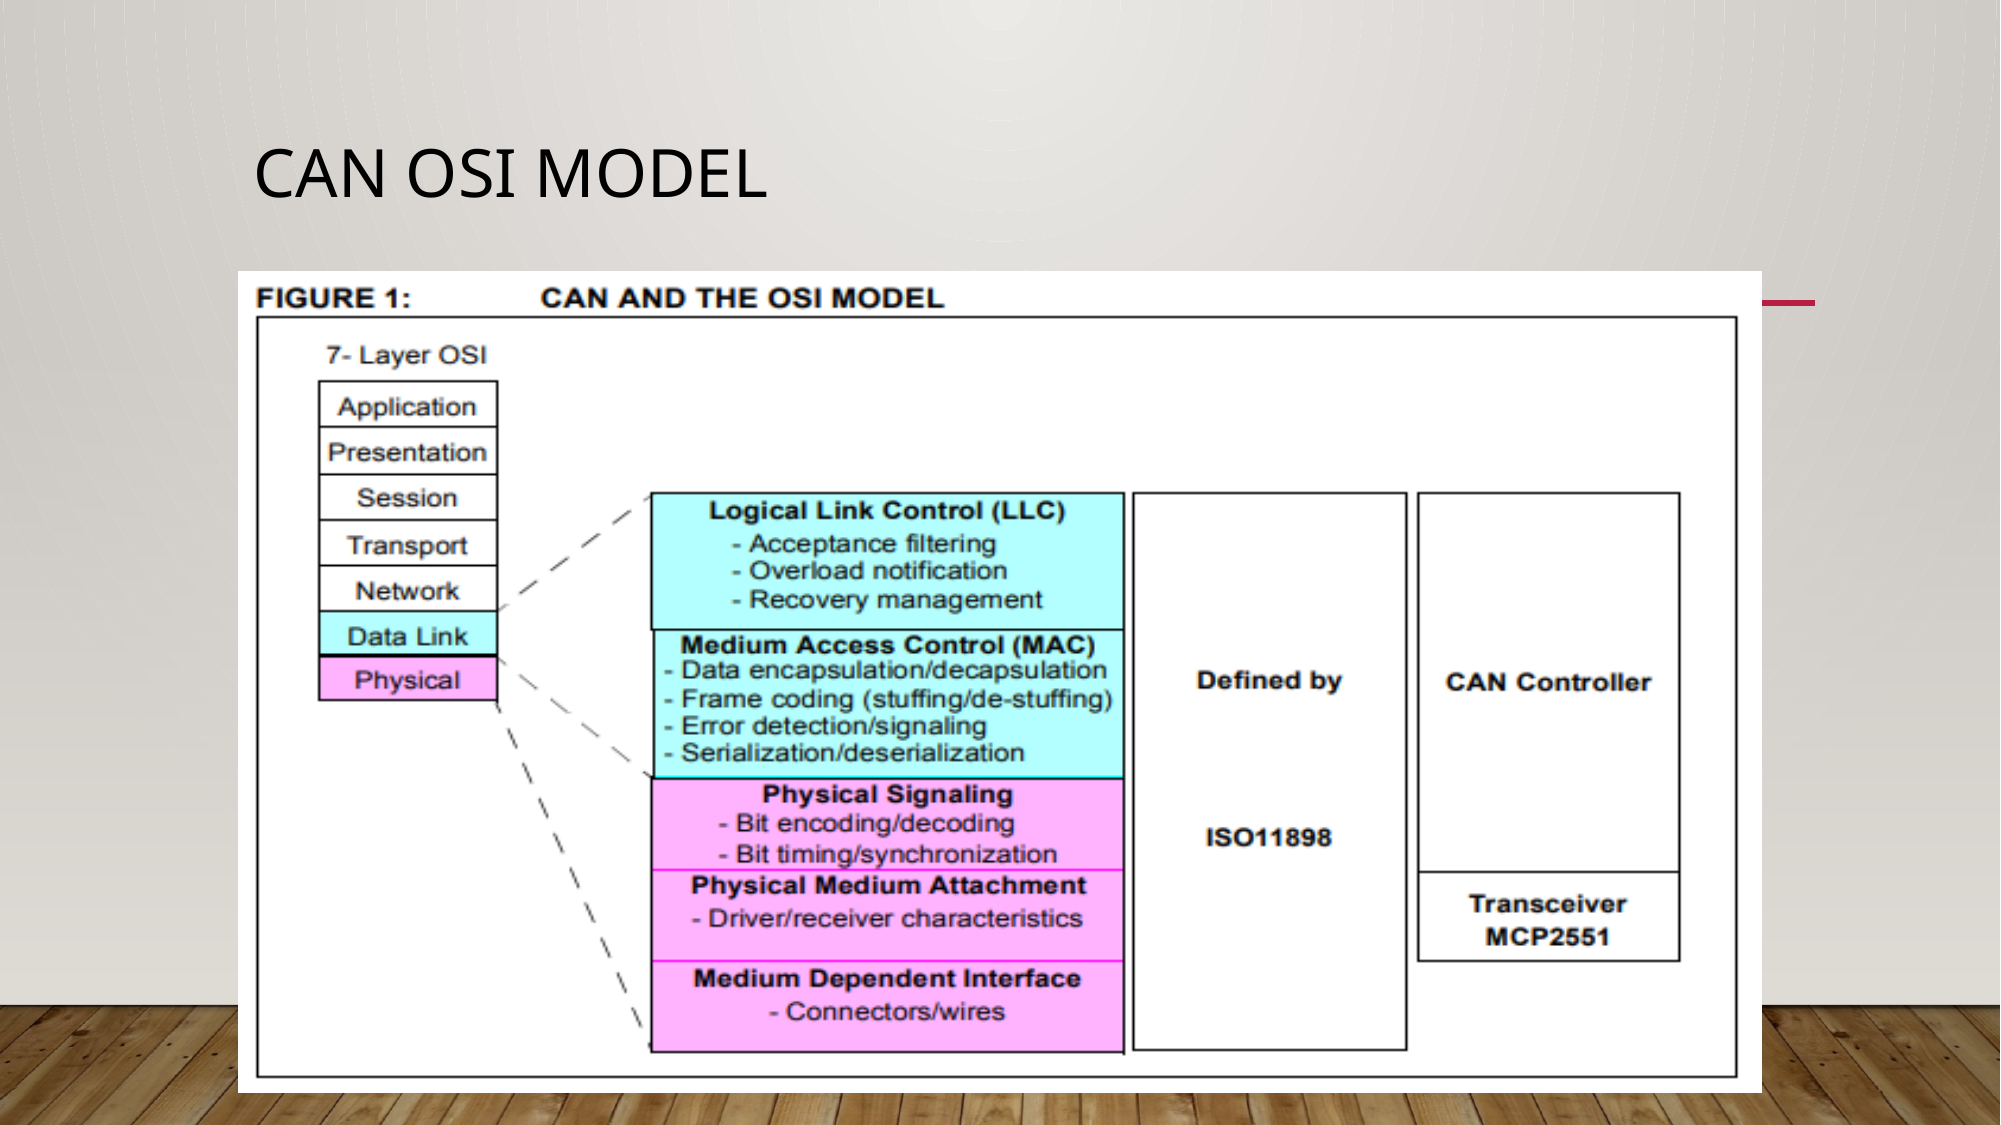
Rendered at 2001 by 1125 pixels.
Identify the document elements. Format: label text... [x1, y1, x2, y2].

picture [0, 1005, 2000, 1125]
title CAN OSI model [238, 131, 1814, 305]
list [237, 271, 1762, 1094]
